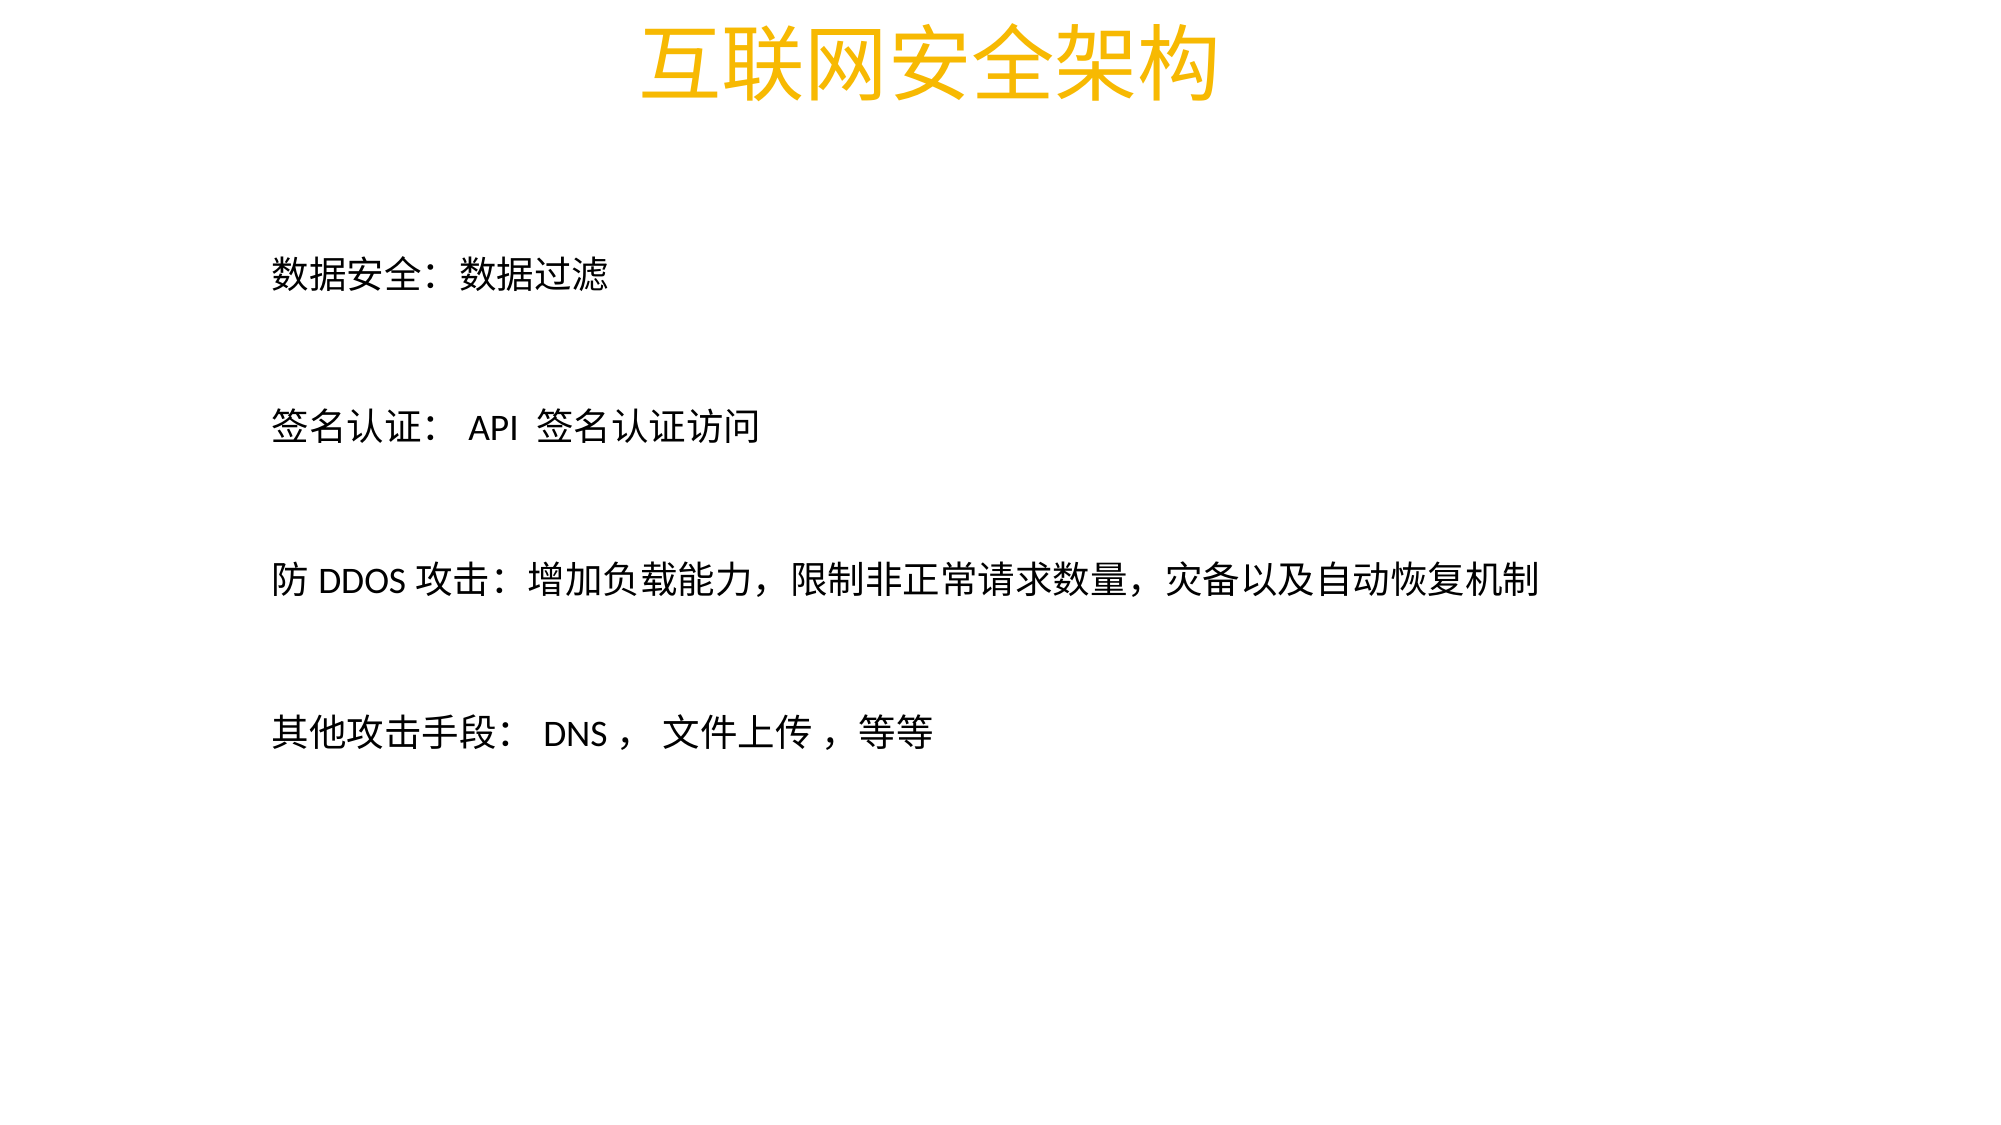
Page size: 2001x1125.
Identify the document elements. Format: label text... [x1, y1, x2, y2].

text_box 其他攻击手段：DNS， 文件上传 ，等等 [257, 701, 1107, 761]
text_box 数据安全：数据过滤 [257, 243, 992, 304]
text_box 防DDOS攻击：增加负载能力，限制非正常请求数量，灾备以及自动恢复机制 [257, 548, 1563, 608]
text_box 签名认证：API 签名认证访问 [257, 395, 1017, 455]
text_box 互联网安全架构 [590, 3, 1270, 119]
